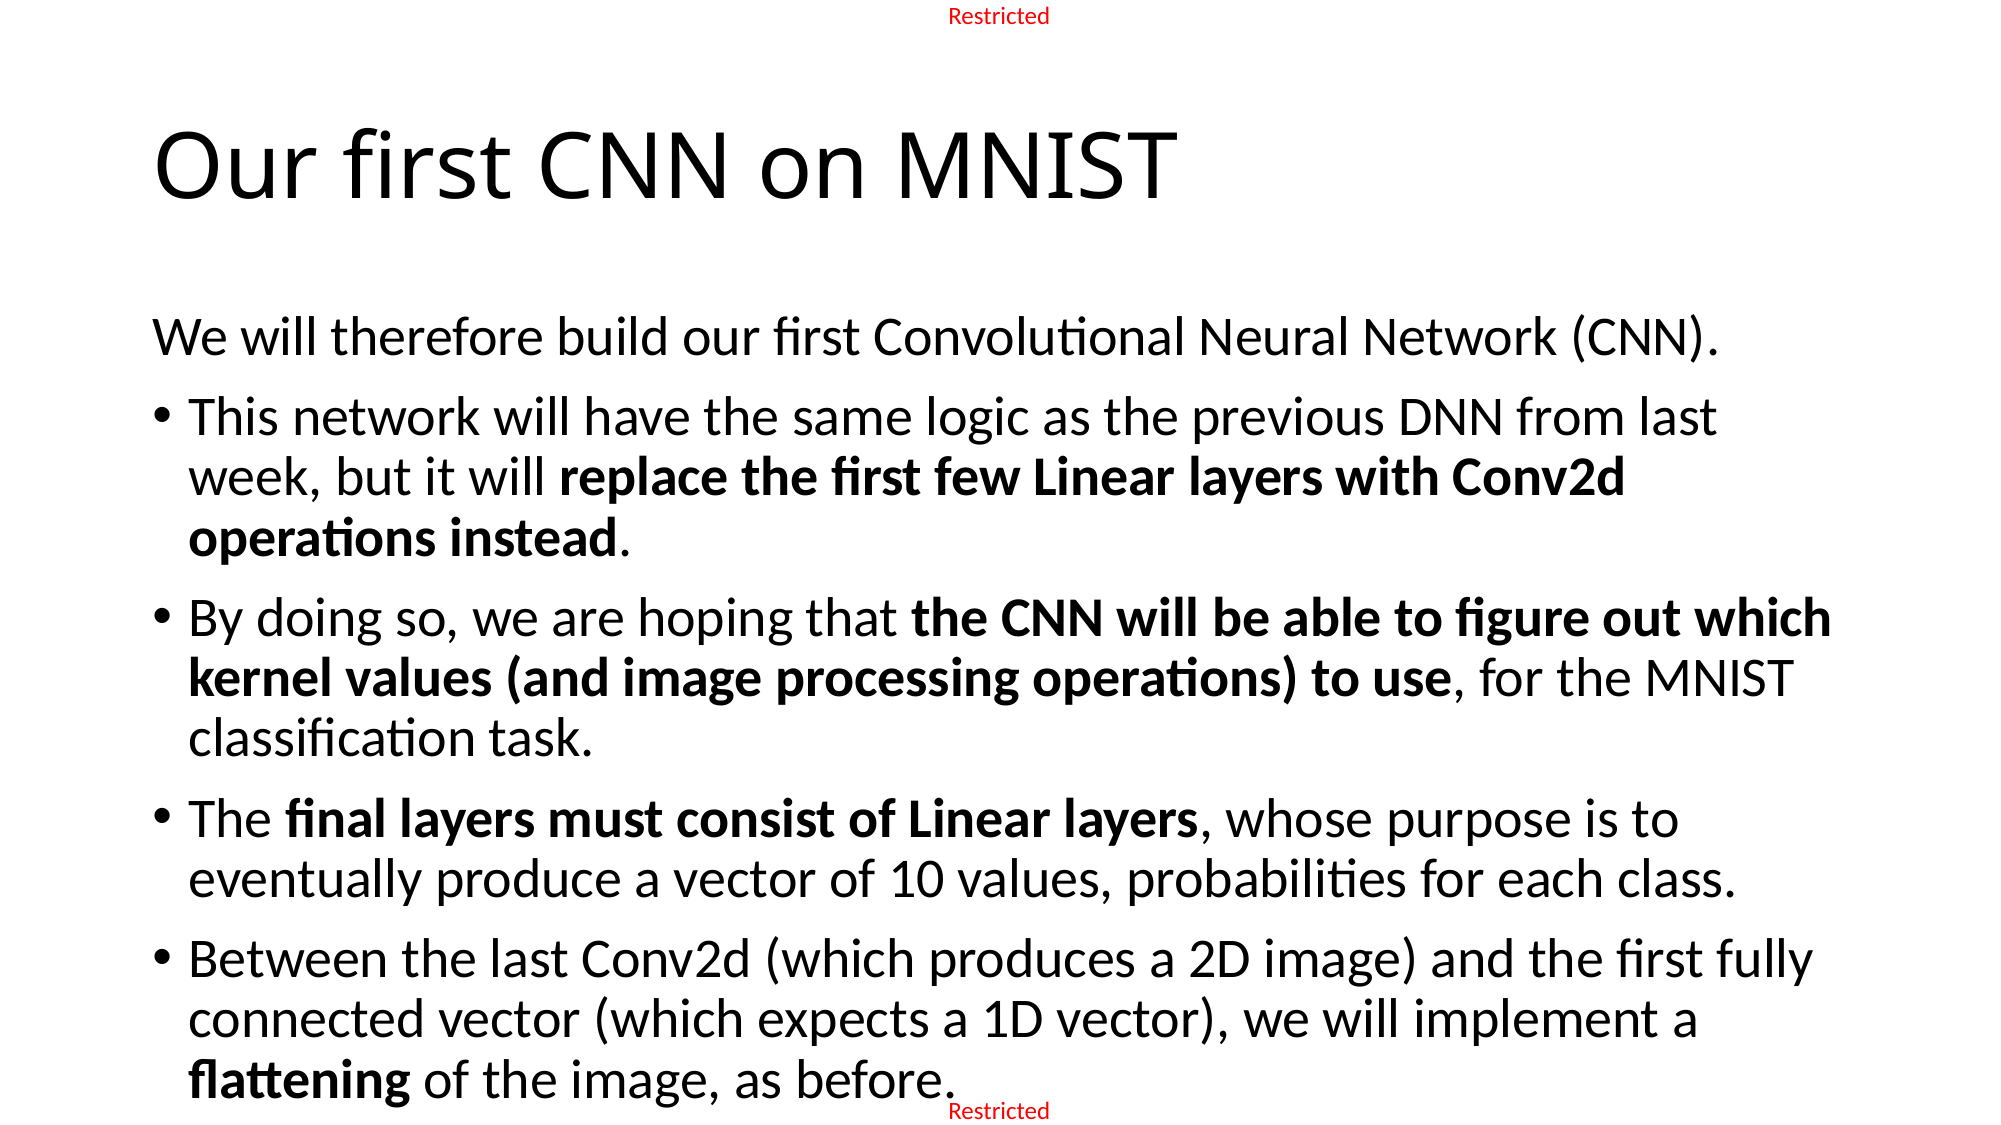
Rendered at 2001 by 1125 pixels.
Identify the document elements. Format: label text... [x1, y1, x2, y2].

title Our first CNN on MNIST [137, 59, 1863, 278]
list We will therefore build our first Convolutional Neural Network (CNN). This network will have the same logic as the previous DNN from last week, but it will replace the first few Linear layers with Conv2d operations instead. By doing so, we are hoping that the CNN will be able to figure out which kernel values (and image processing operations) to use, for the MNIST classification task. The final layers must consist of Linear layers, whose purpose is to eventually produce a vector of 10 values, probabilities for each class. Between the last Conv2d (which produces a 2D image) and the first fully connected vector (which expects a 1D vector), we will implement a flattening of the image, as before. [137, 299, 1863, 1125]
